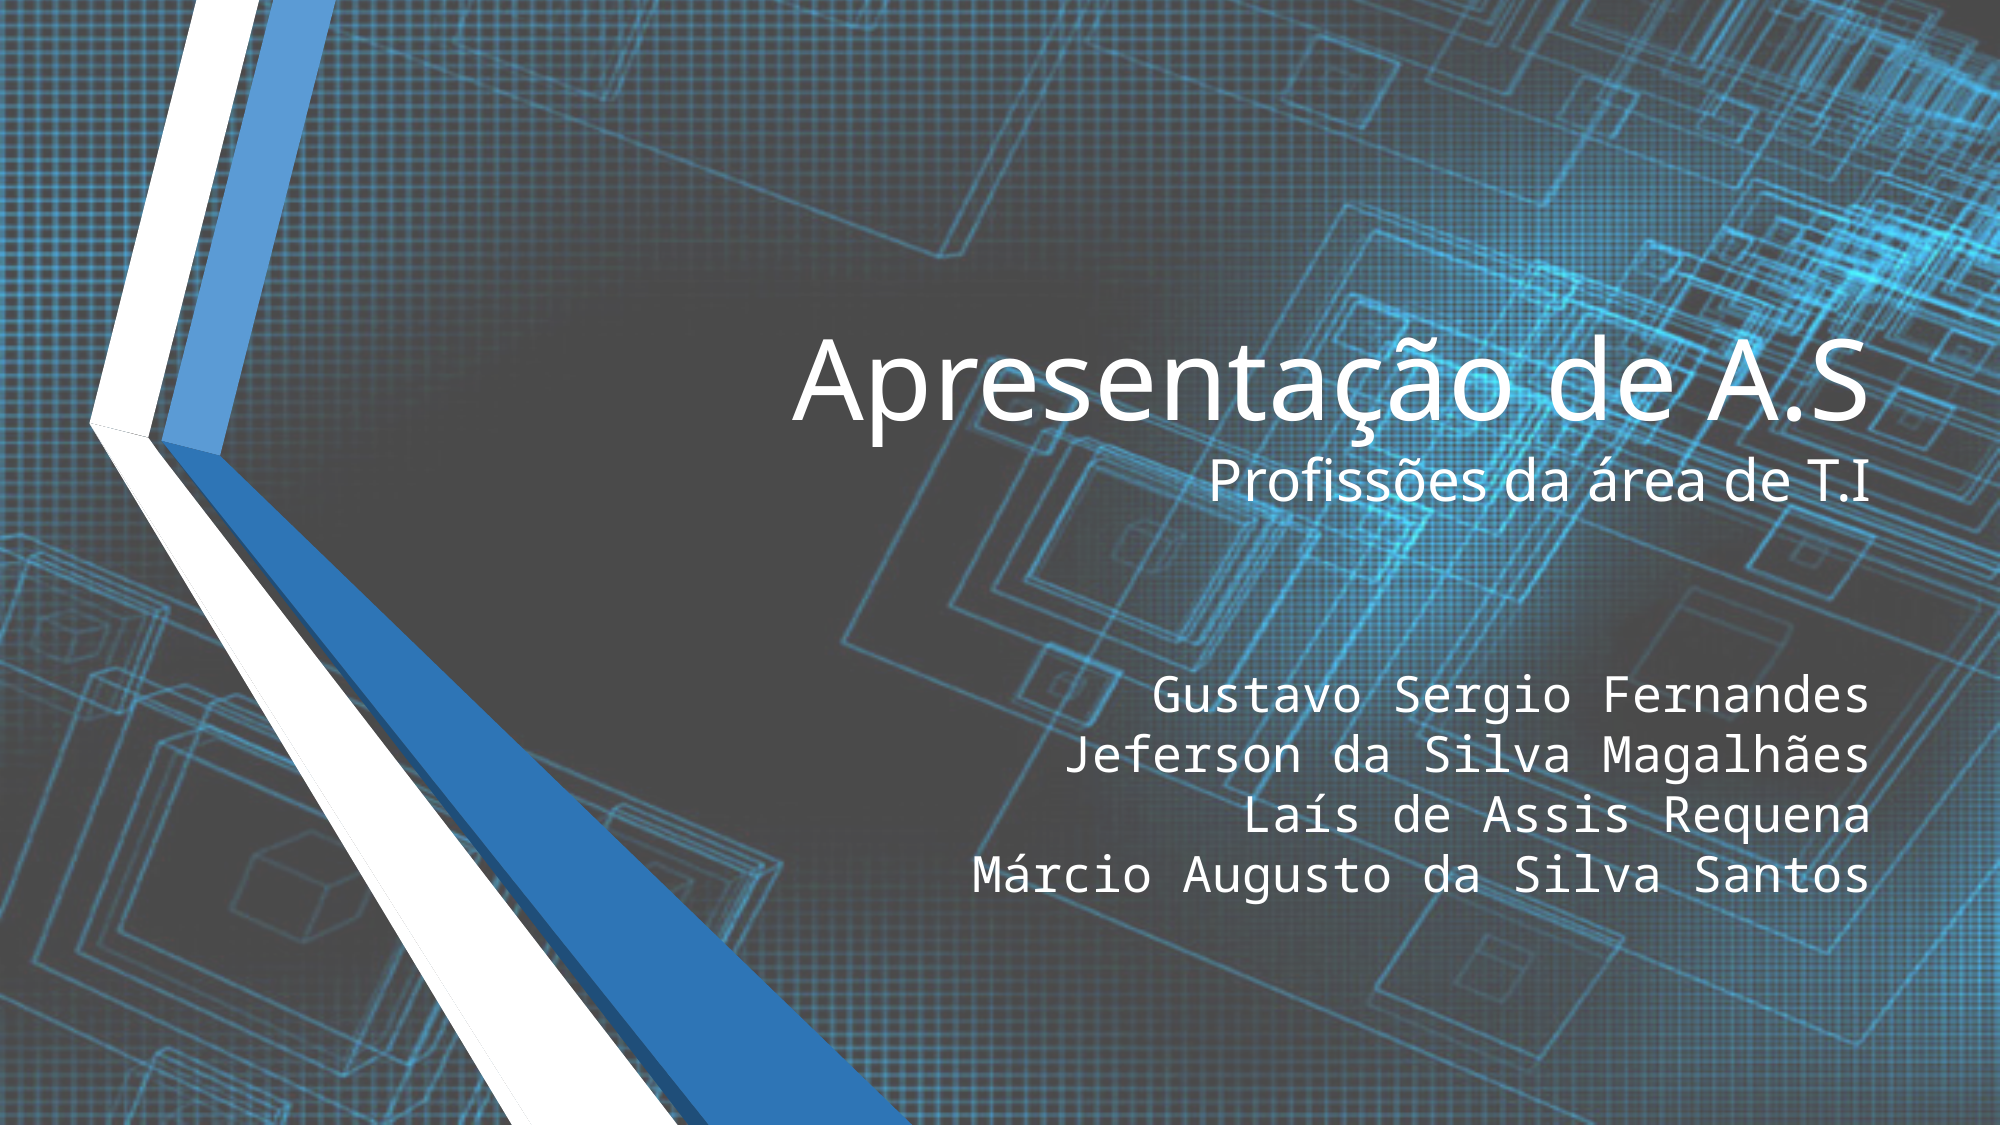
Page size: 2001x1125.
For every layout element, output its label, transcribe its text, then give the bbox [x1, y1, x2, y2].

text_box Gustavo Sergio Fernandes Jeferson da Silva Magalhães Laís de Assis Requena Márcio Augusto da Silva Santos [614, 655, 1887, 911]
title Apresentação de A.S Profissões da área de T.I [480, 226, 1887, 656]
